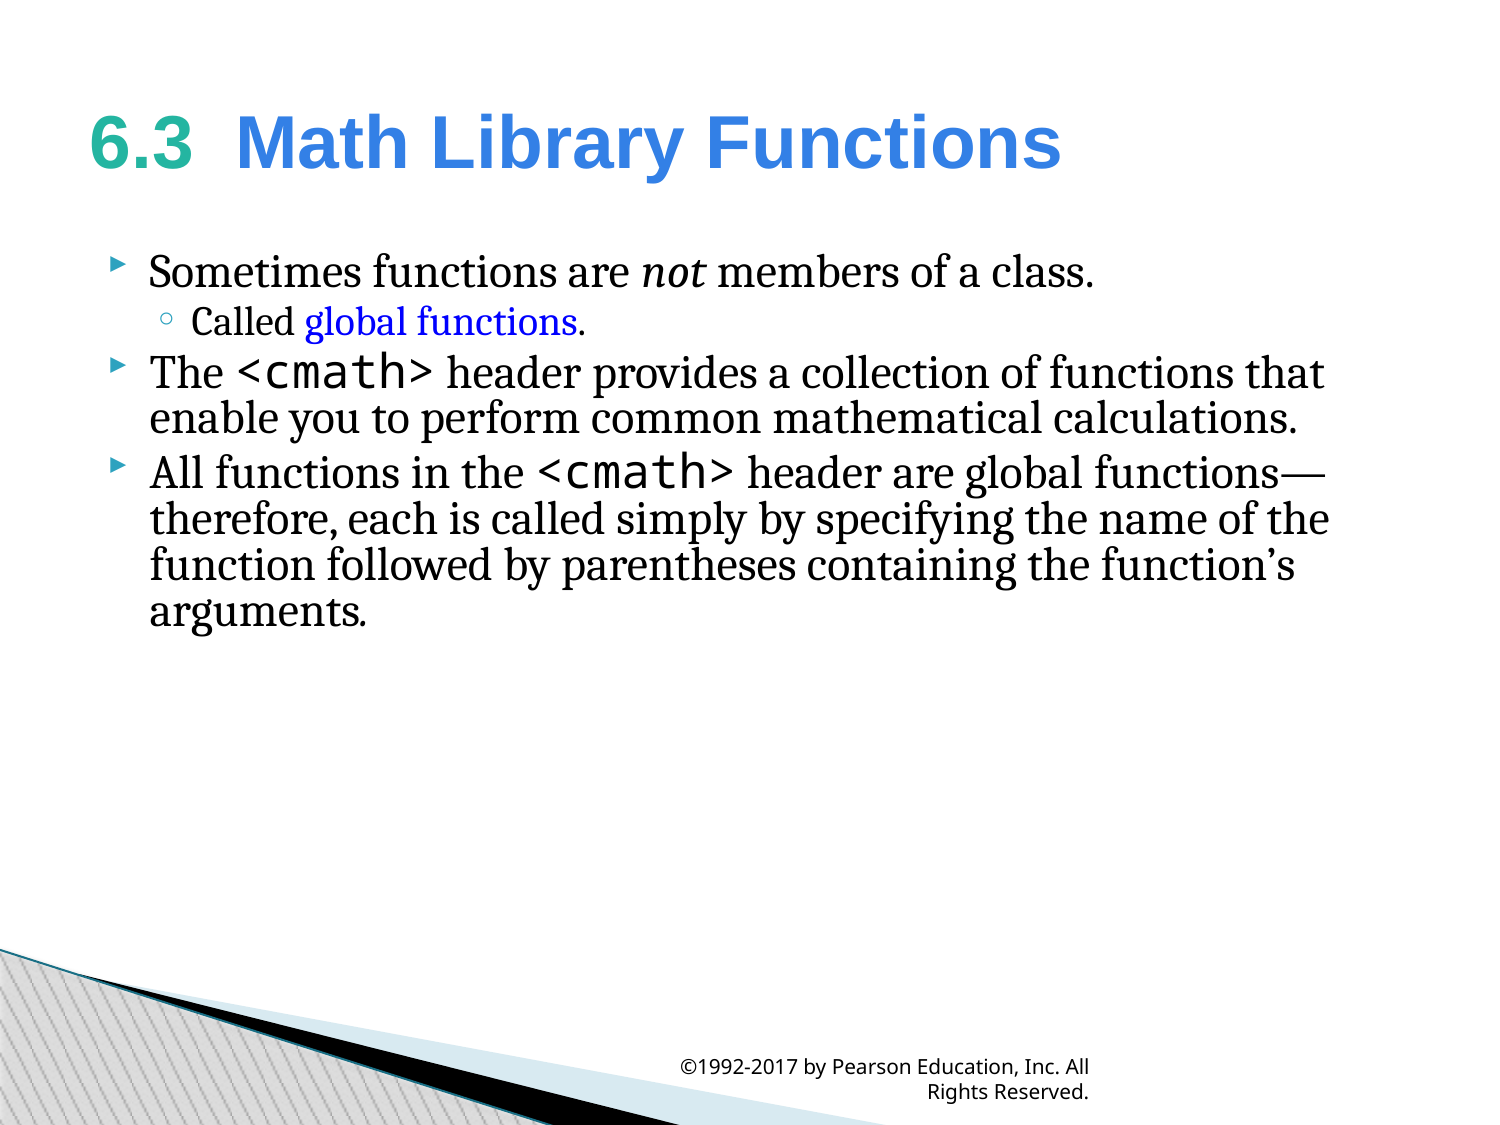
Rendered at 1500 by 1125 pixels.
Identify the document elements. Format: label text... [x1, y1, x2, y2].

text_box 6.3 Math Library Functions [75, 45, 1425, 233]
text_box ©1992-2017 by Pearson Education, Inc. All Rights Reserved. [649, 1051, 1105, 1112]
text_box Sometimes functions are not members of a class. Called global functions. The <cmath> header provides a collection of functions that enable you to perform common mathematical calculations. All functions in the <cmath> header are global functions—therefore, each is called simply by specifying the name of the function followed by parentheses containing the function’s arguments. [75, 242, 1425, 986]
